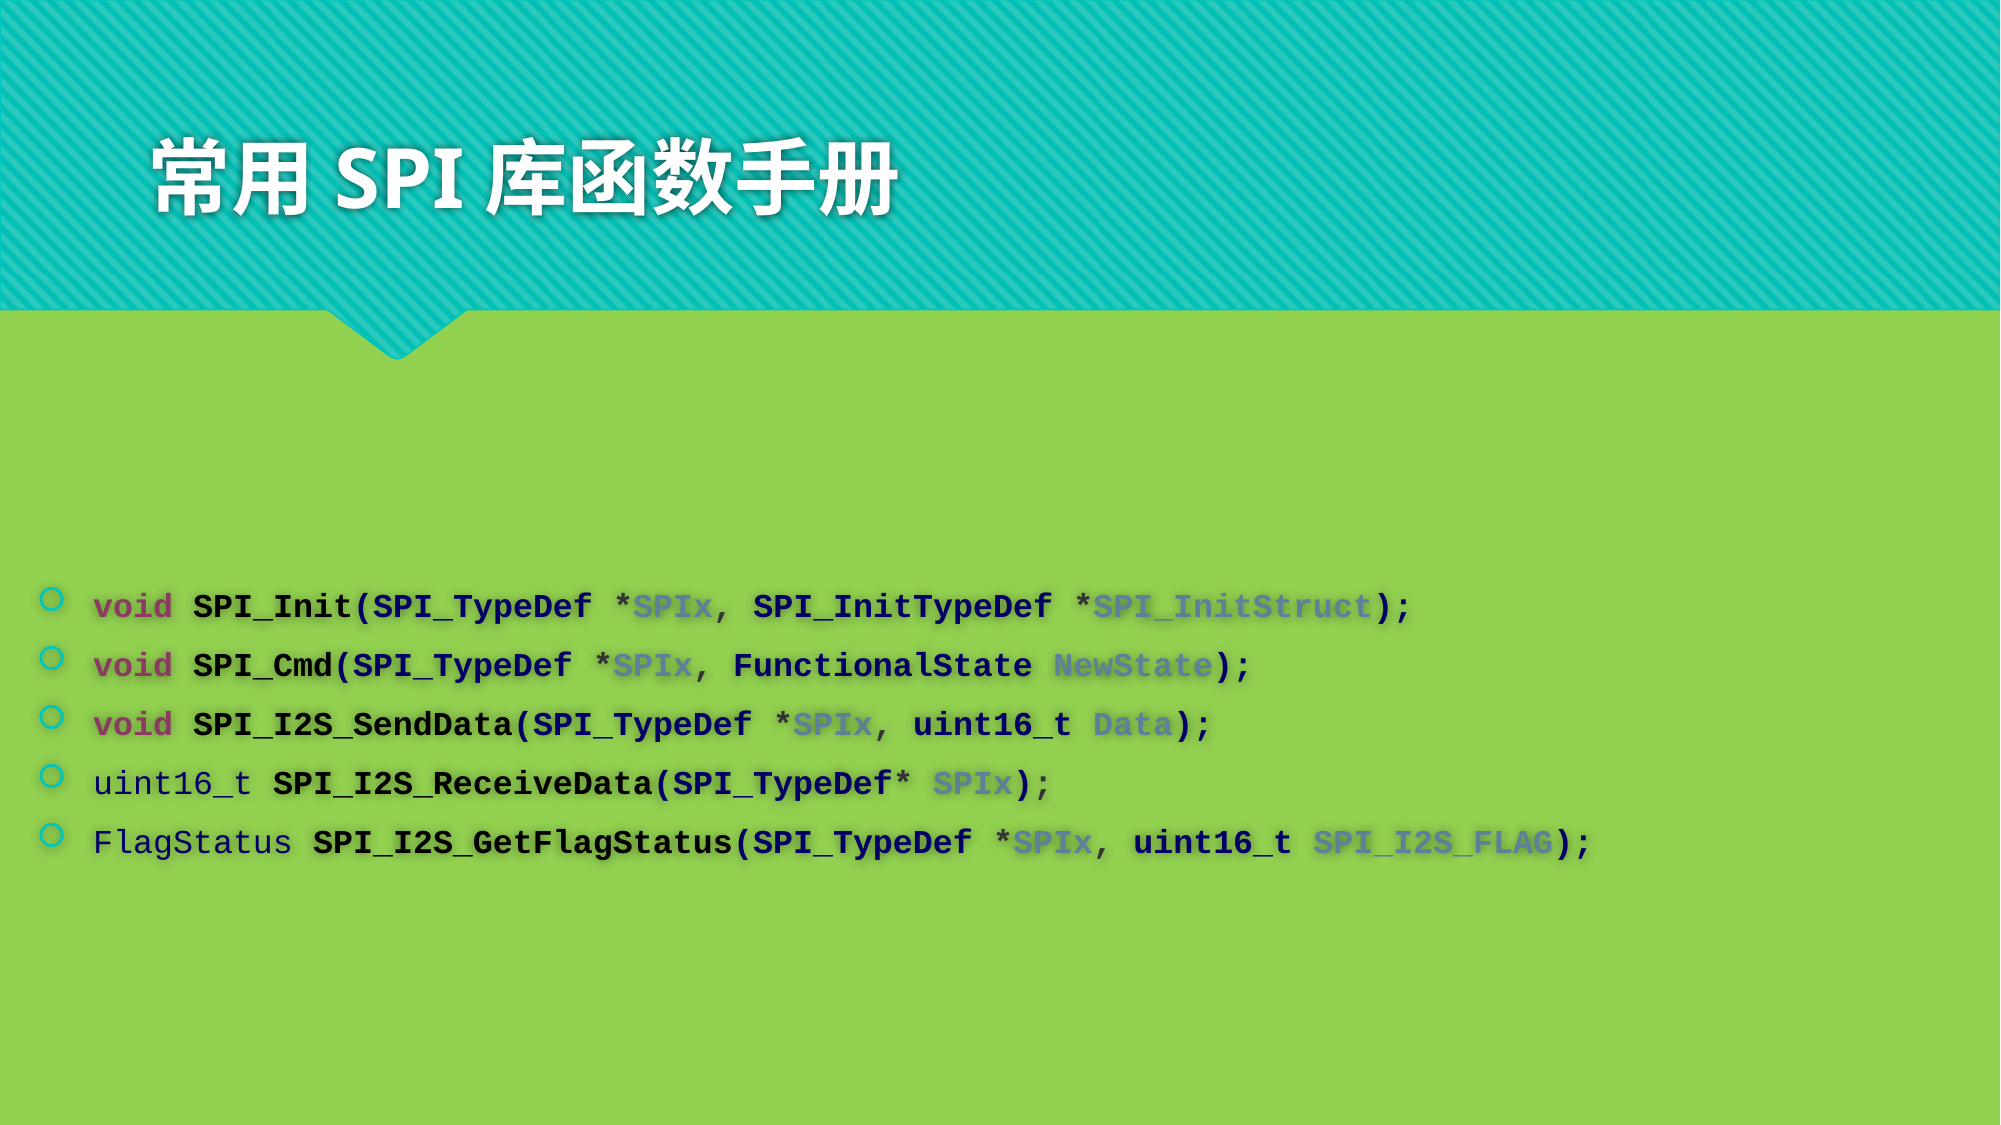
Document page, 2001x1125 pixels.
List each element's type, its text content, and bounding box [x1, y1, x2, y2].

title 常用SPI库函数手册 [132, 73, 1868, 233]
list void SPI_Init(SPI_TypeDef *SPIx, SPI_InitTypeDef *SPI_InitStruct); void SPI_Cmd(SPI_TypeDef *SPIx, FunctionalState NewState); void SPI_I2S_SendData(SPI_TypeDef *SPIx, uint16_t Data); uint16_t SPI_I2S_ReceiveData(SPI_TypeDef* SPIx); FlagStatus SPI_I2S_GetFlagStatus(SPI_TypeDef *SPIx, uint16_t SPI_I2S_FLAG); [21, 293, 1979, 1125]
